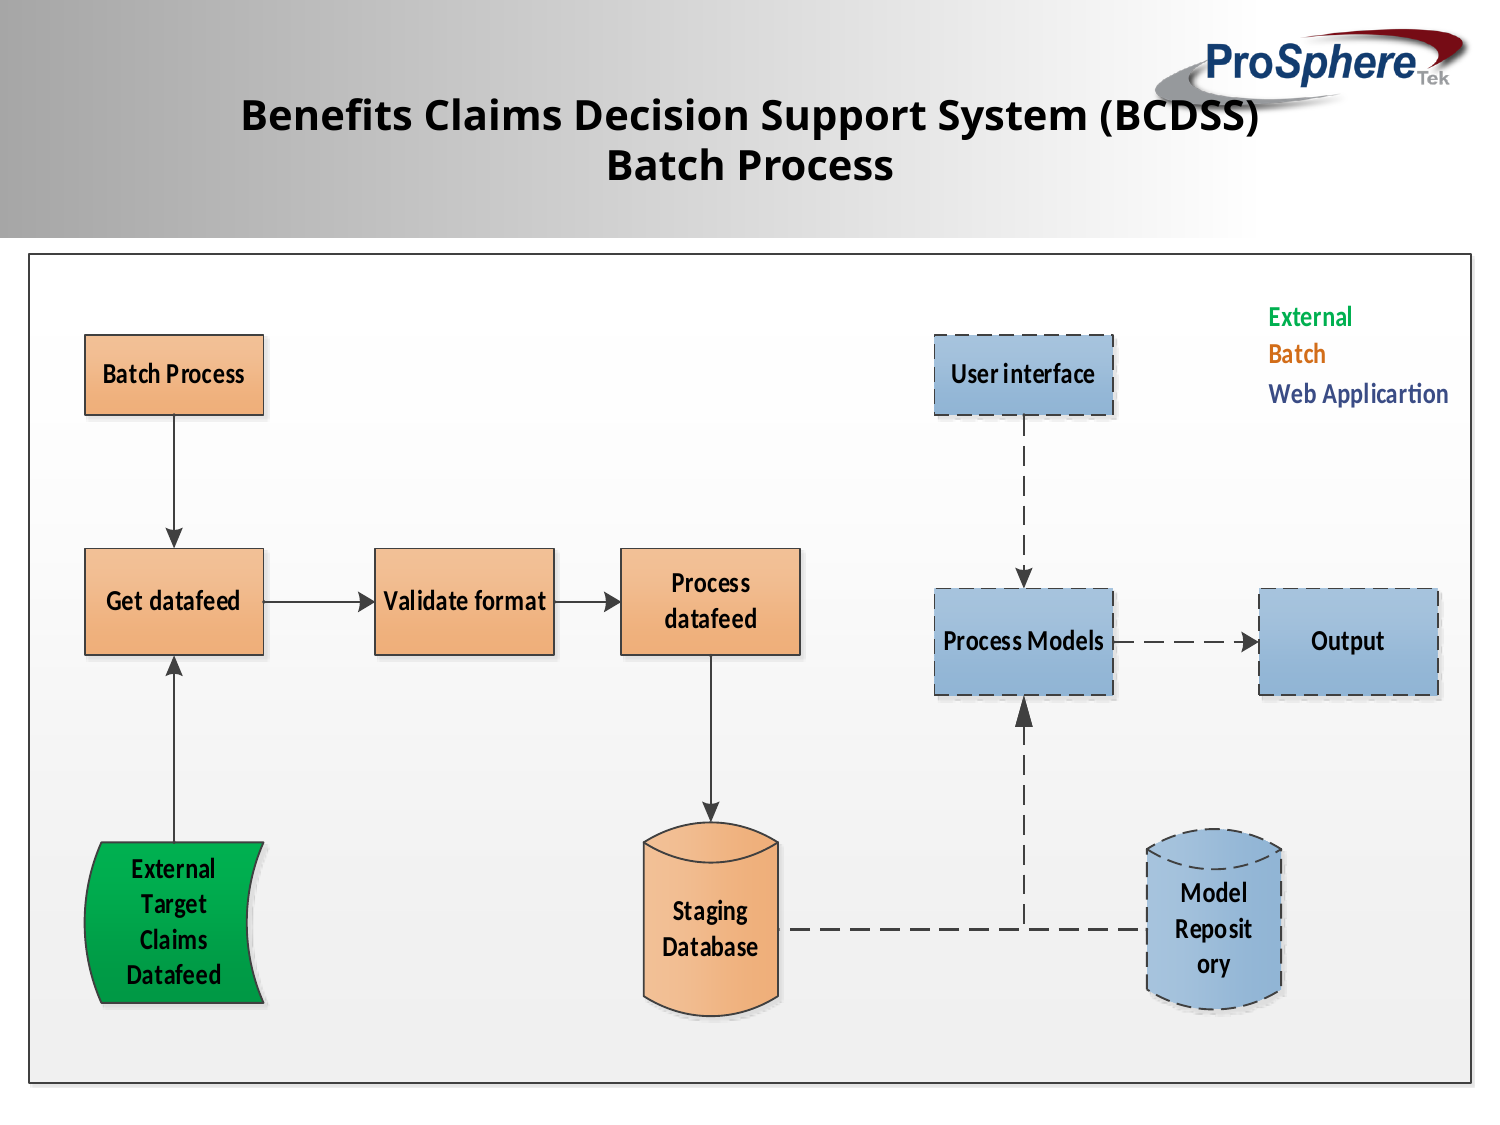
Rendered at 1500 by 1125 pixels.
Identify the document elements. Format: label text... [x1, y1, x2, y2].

picture [24, 249, 1476, 1088]
picture [1150, 24, 1475, 118]
title Benefits Claims Decision Support System (BCDSS) Batch Process [75, 45, 1425, 233]
